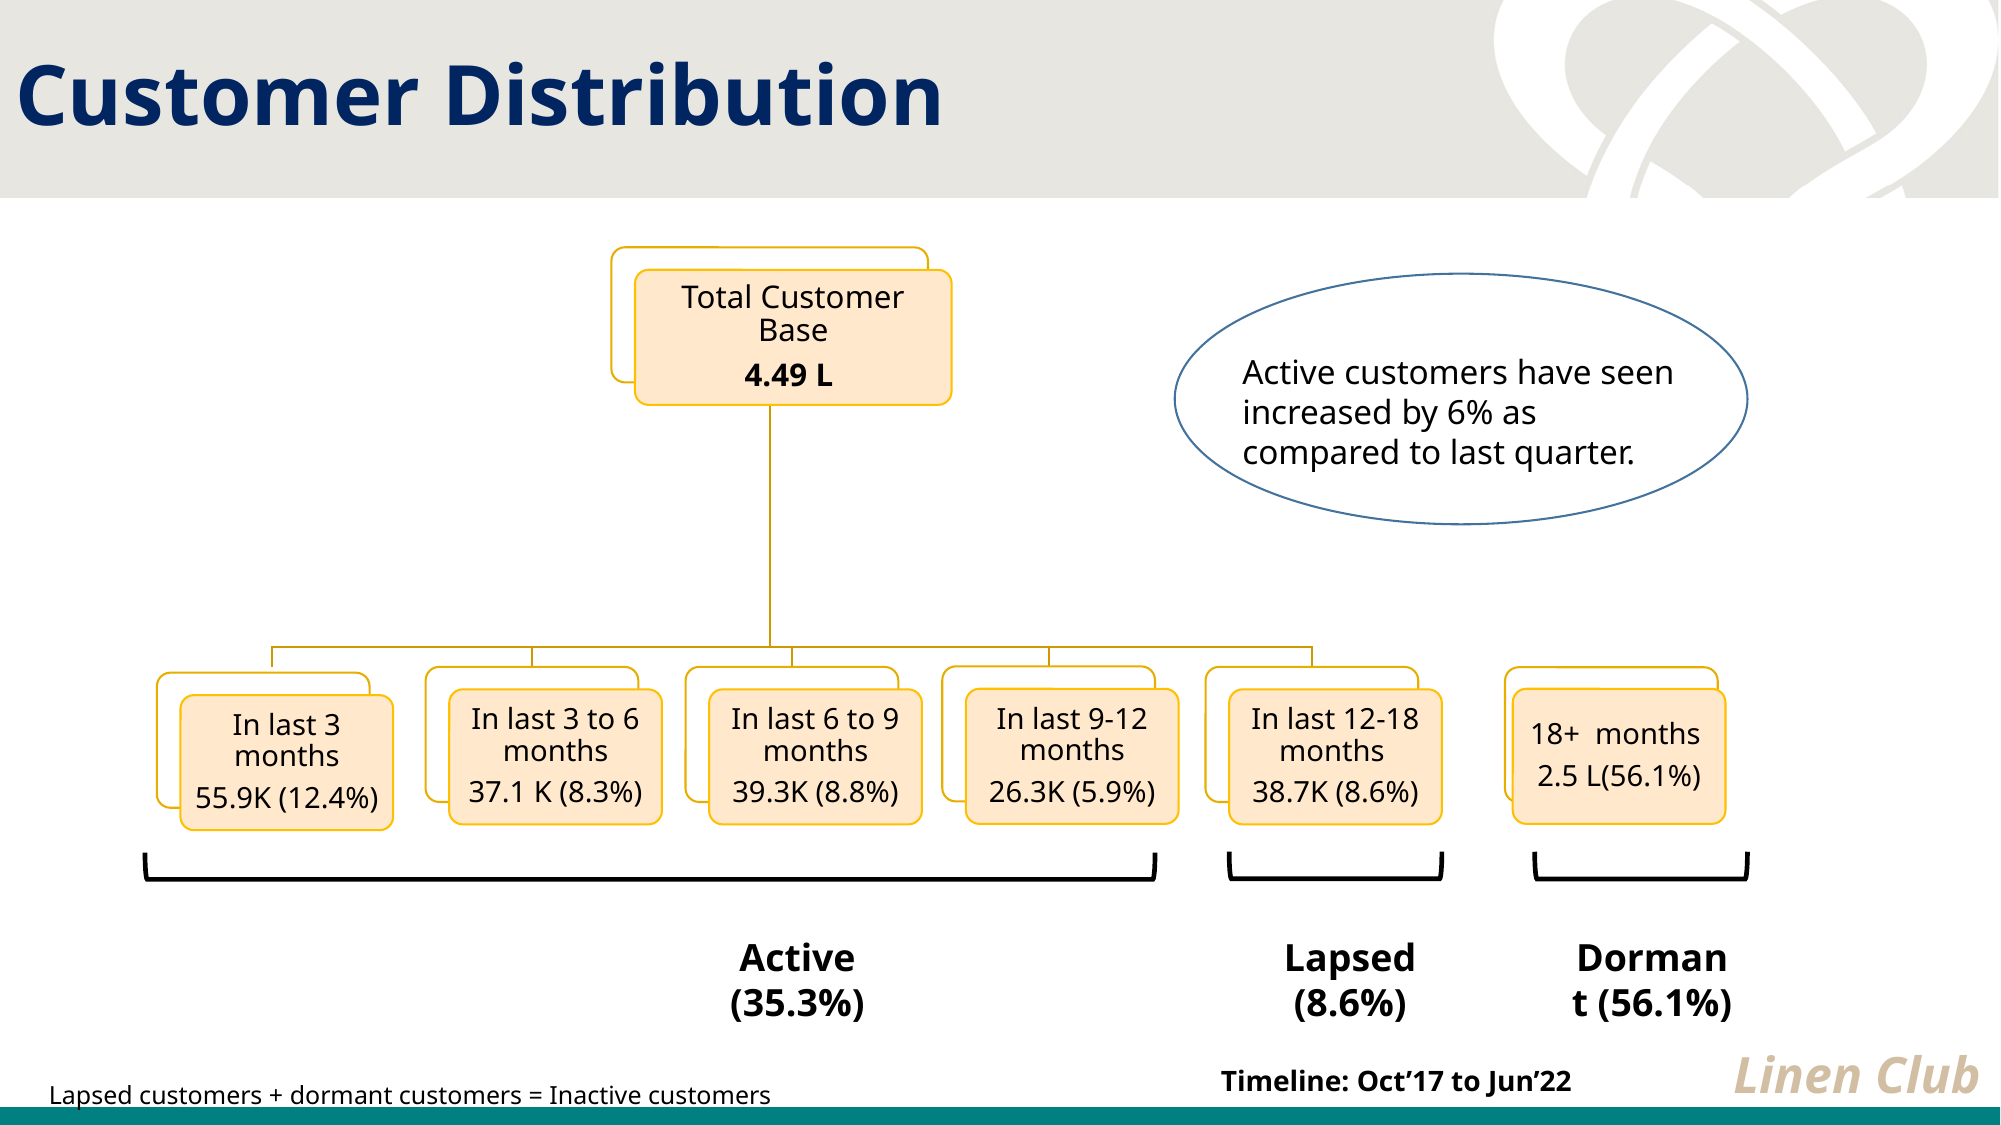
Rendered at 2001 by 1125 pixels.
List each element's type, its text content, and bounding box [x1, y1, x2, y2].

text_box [145, 247, 1748, 1033]
text_box Lapsed customers + dormant customers = Inactive customers [34, 1071, 788, 1117]
picture [1231, 0, 2001, 198]
title Customer Distribution [0, 0, 1231, 198]
footer Linen Club [1713, 1047, 2000, 1108]
text_box Timeline: Oct’17 to Jun’22 [1206, 1055, 1713, 1105]
